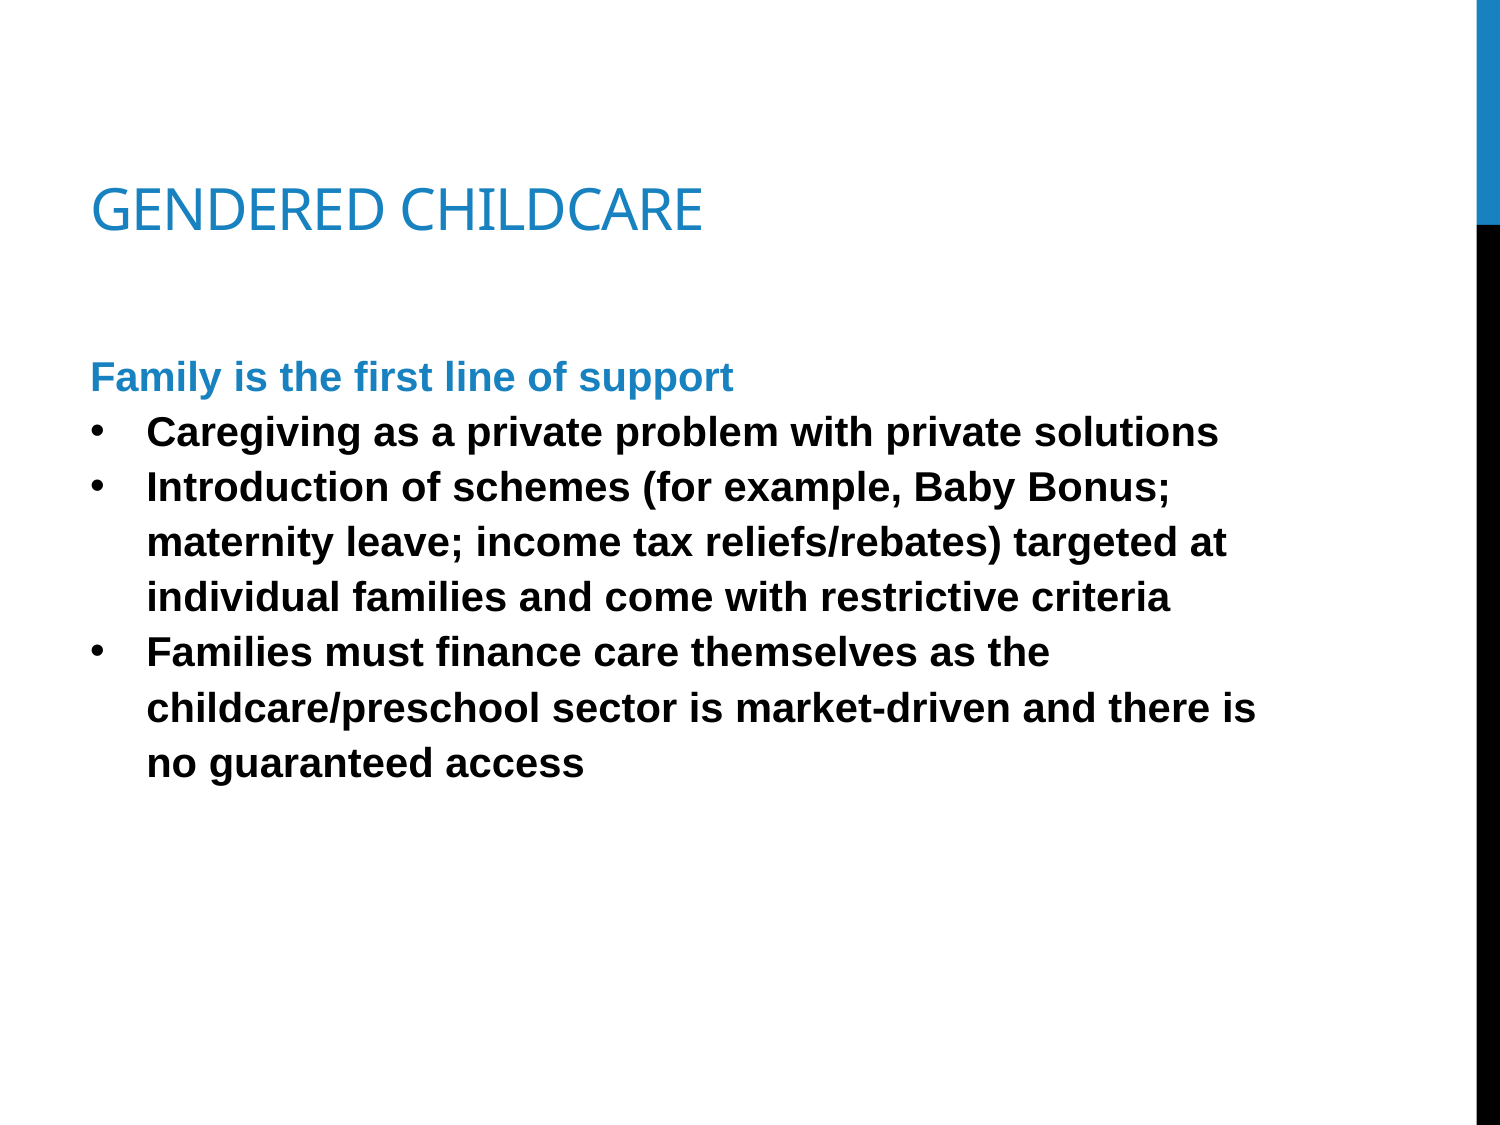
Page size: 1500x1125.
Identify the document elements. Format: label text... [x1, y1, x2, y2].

list Family is the first line of support Caregiving as a private problem with private solutions Introduction of schemes (for example, Baby Bonus; maternity leave; income tax reliefs/rebates) targeted at individual families and come with restrictive criteria Families must finance care themselves as the childcare/preschool sector is market-driven and there is no guaranteed access [75, 287, 1325, 1005]
title Gendered childcare [75, 25, 1025, 250]
